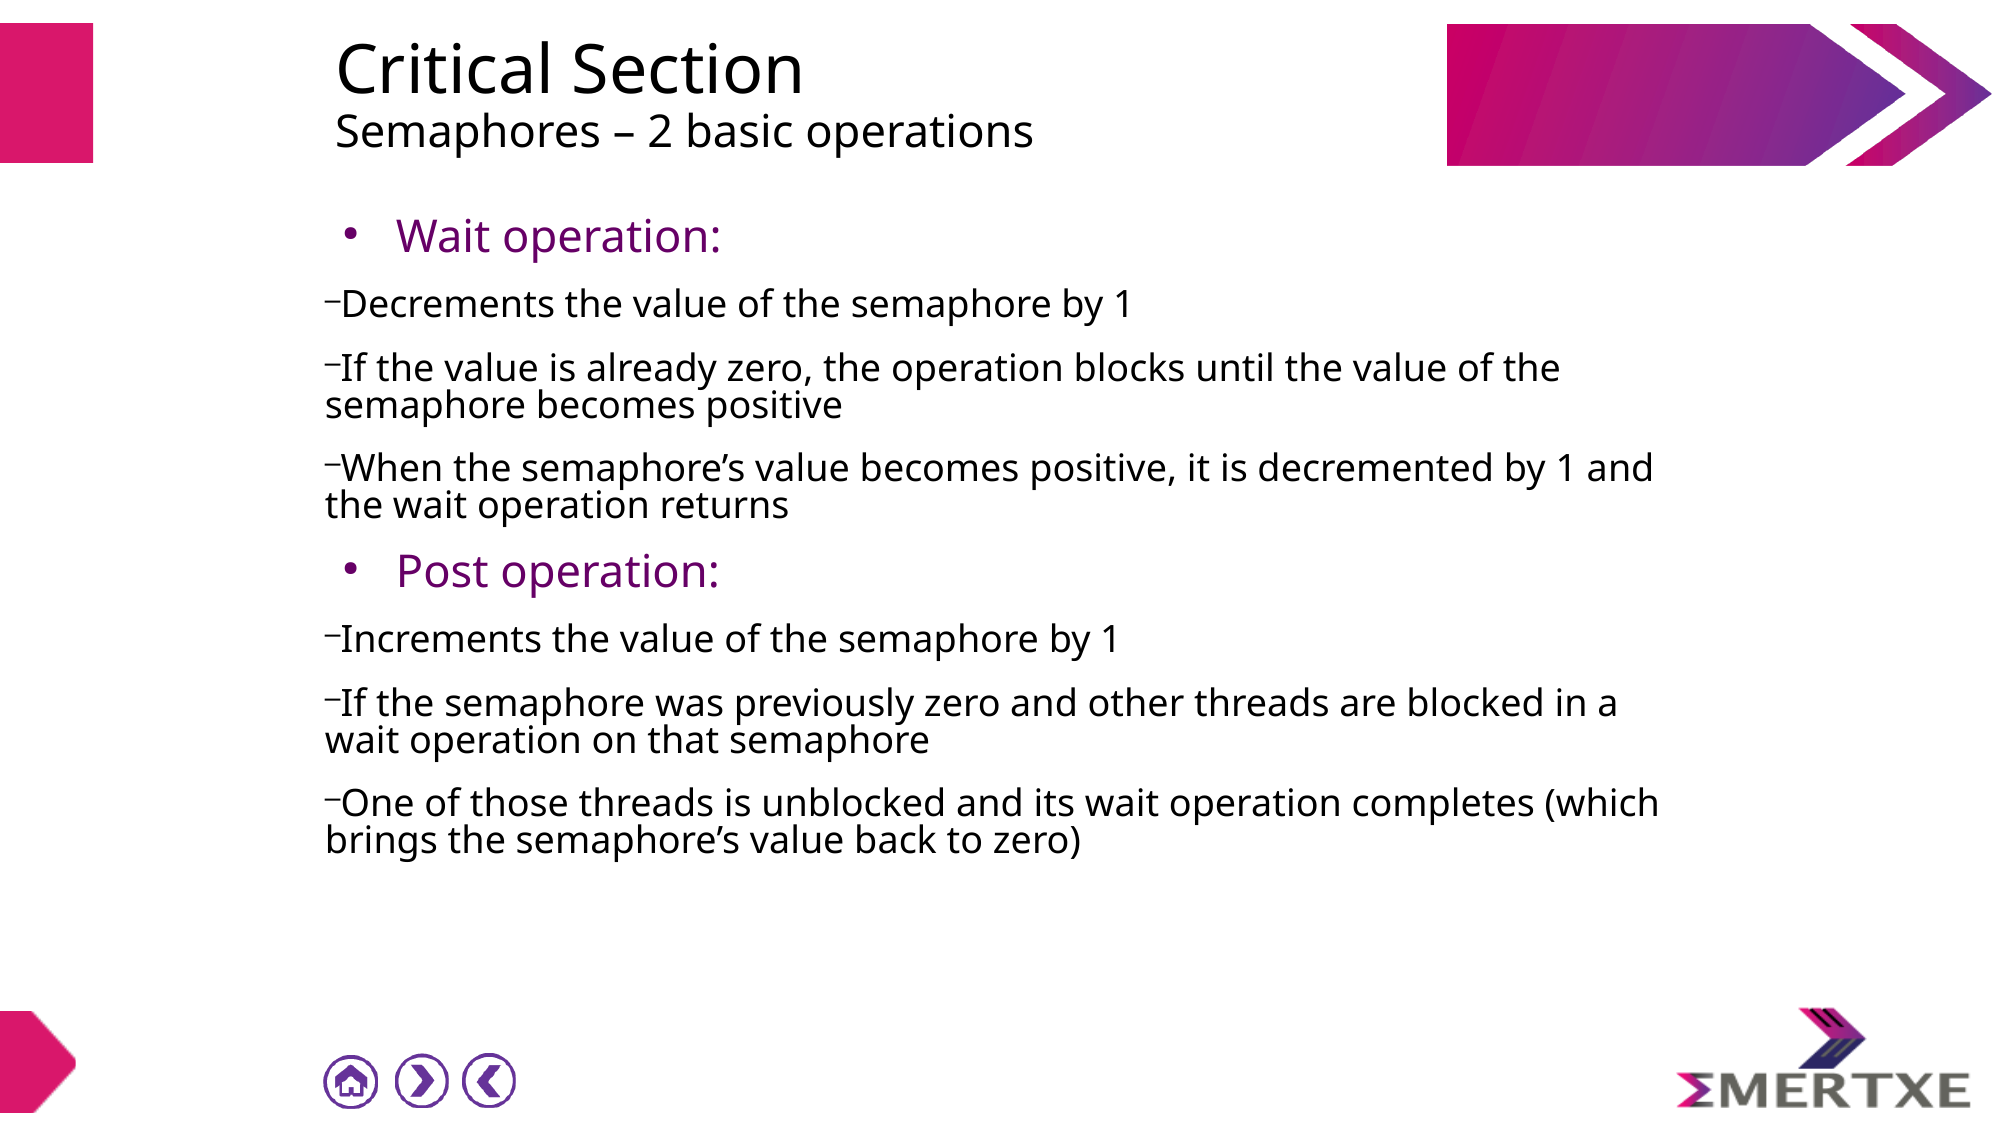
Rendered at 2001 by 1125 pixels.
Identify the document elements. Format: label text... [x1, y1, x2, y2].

picture [394, 1053, 450, 1108]
picture [1675, 24, 1992, 166]
picture [323, 1054, 378, 1110]
list Wait operation: Decrements the value of the semaphore by 1 If the value is already zero, the operation blocks until the value of the semaphore becomes positive When the semaphore’s value becomes positive, it is decremented by 1 and the wait operation returns Post operation: Increments the value of the semaphore by 1 If the semaphore was previously zero and other threads are blocked in a wait operation on that semaphore One of those threads is unblocked and its wait operation completes (which brings the semaphore’s value back to zero) [324, 217, 1675, 993]
picture [461, 1053, 517, 1108]
picture [1676, 1004, 1972, 1108]
title Critical Section Semaphores – 2 basic operations [335, 1, 1675, 190]
